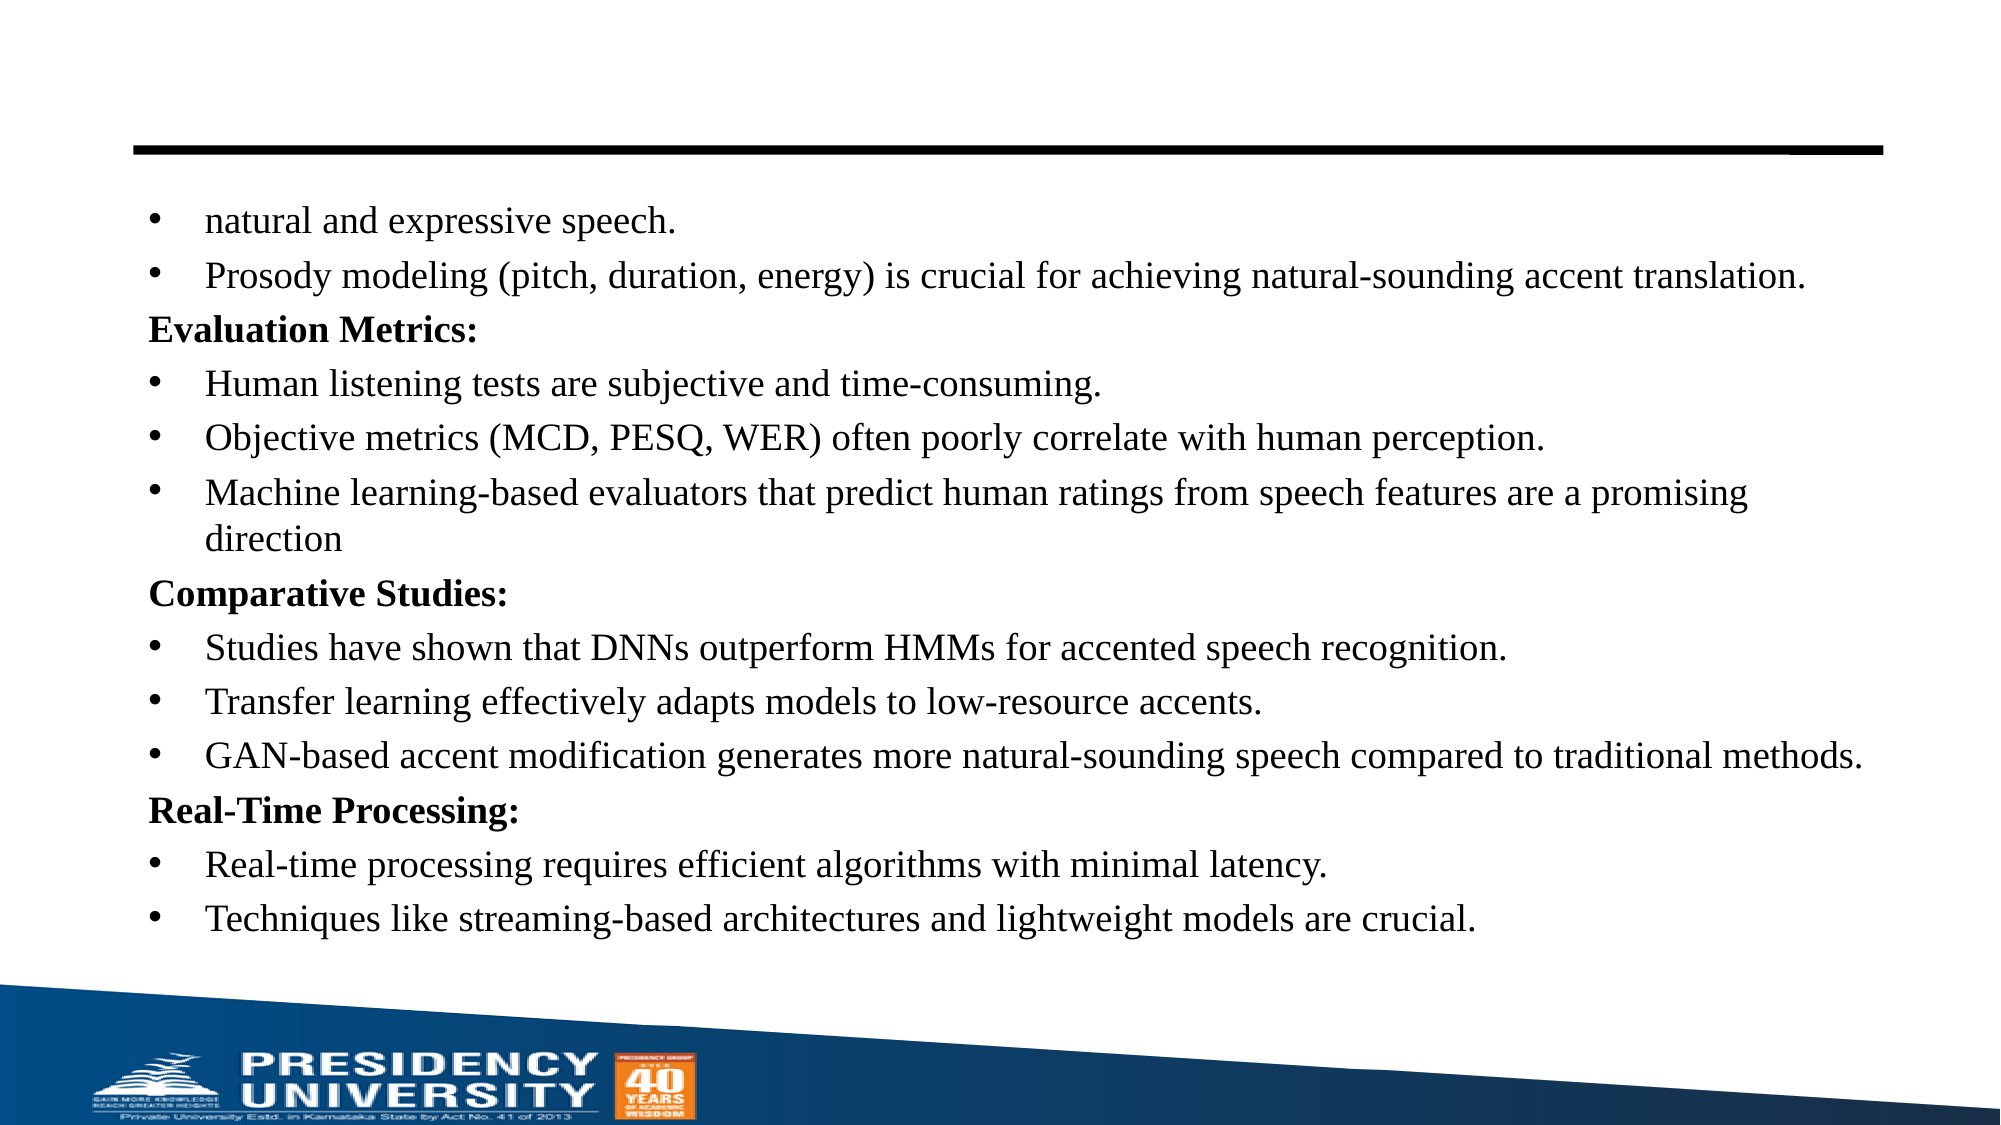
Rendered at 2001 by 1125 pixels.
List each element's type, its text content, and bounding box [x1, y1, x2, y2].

list natural and expressive speech. Prosody modeling (pitch, duration, energy) is crucial for achieving natural-sounding accent translation. Evaluation Metrics: Human listening tests are subjective and time-consuming. Objective metrics (MCD, PESQ, WER) often poorly correlate with human perception. Machine learning-based evaluators that predict human ratings from speech features are a promising direction Comparative Studies: Studies have shown that DNNs outperform HMMs for accented speech recognition. Transfer learning effectively adapts models to low-resource accents. GAN-based accent modification generates more natural-sounding speech compared to traditional methods. Real-Time Processing: Real-time processing requires efficient algorithms with minimal latency. Techniques like streaming-based architectures and lightweight models are crucial. [133, 187, 1884, 1000]
picture [0, 982, 2000, 1125]
